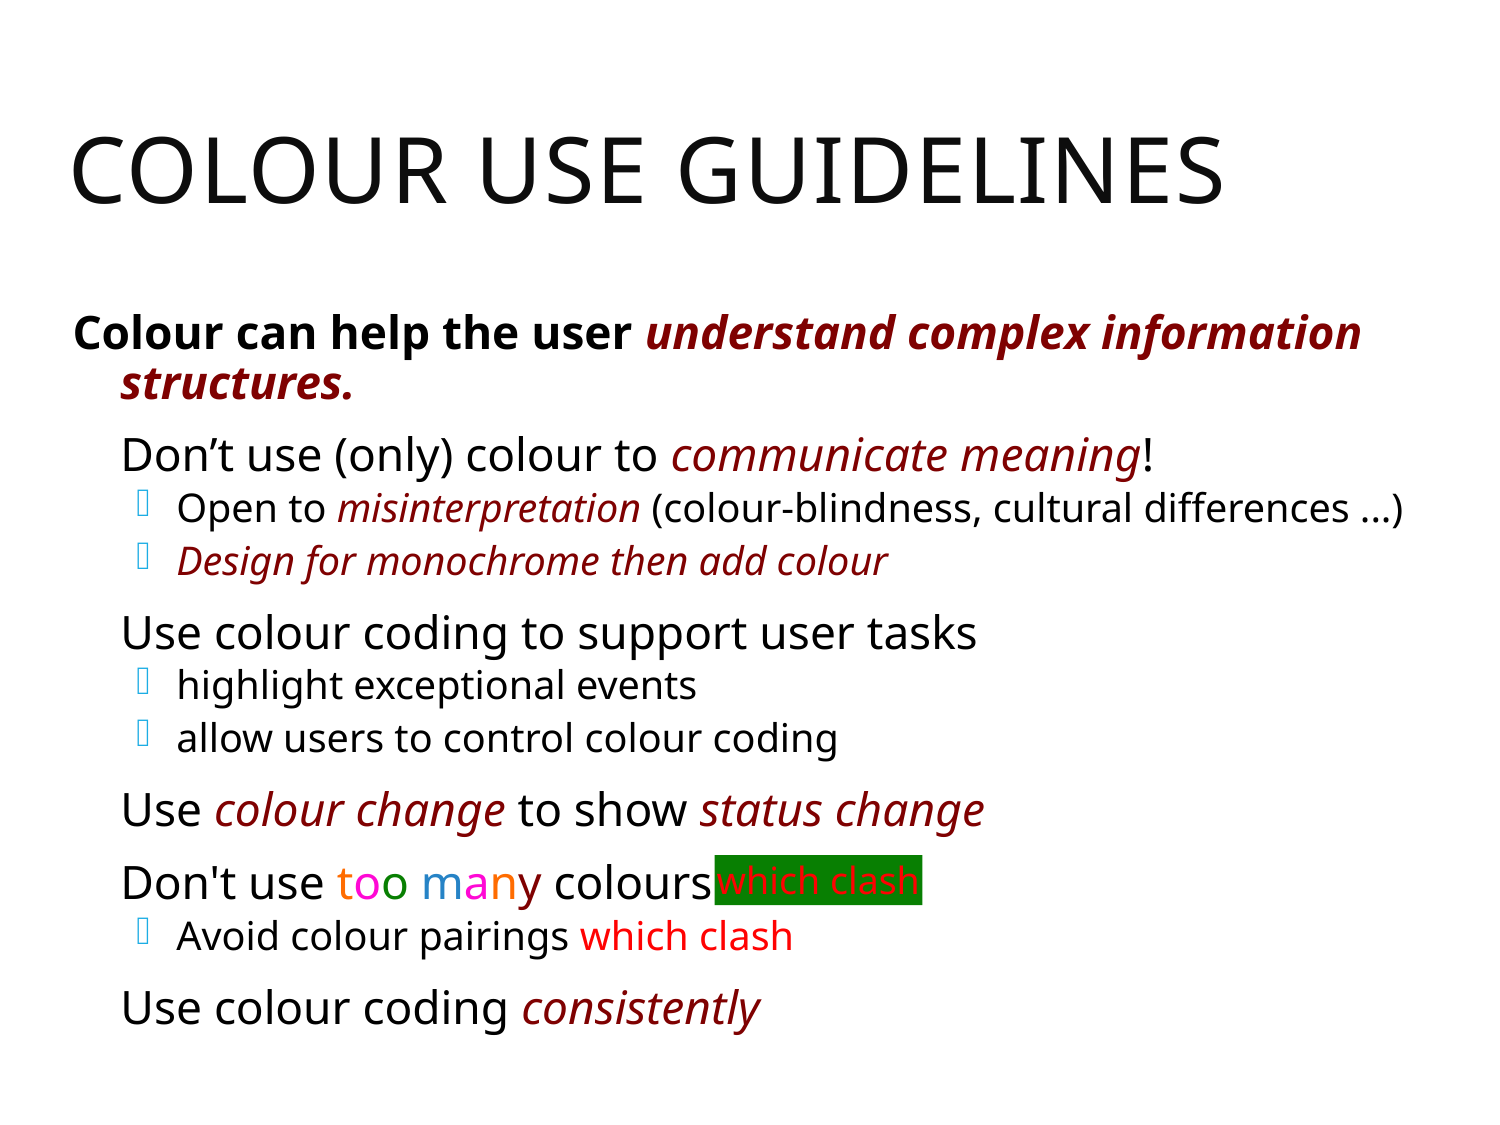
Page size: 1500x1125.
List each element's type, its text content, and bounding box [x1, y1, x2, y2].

list Colour can help the user understand complex information structures. Don’t use (only) colour to communicate meaning! Open to misinterpretation (colour-blindness, cultural differences ...) Design for monochrome then add colour Use colour coding to support user tasks highlight exceptional events allow users to control colour coding Use colour change to show status change Don't use too many colours Avoid colour pairings which clash Use colour coding consistently [64, 302, 1424, 1083]
title Colour Use Guidelines [53, 54, 1249, 301]
text_box which clash [714, 855, 923, 906]
